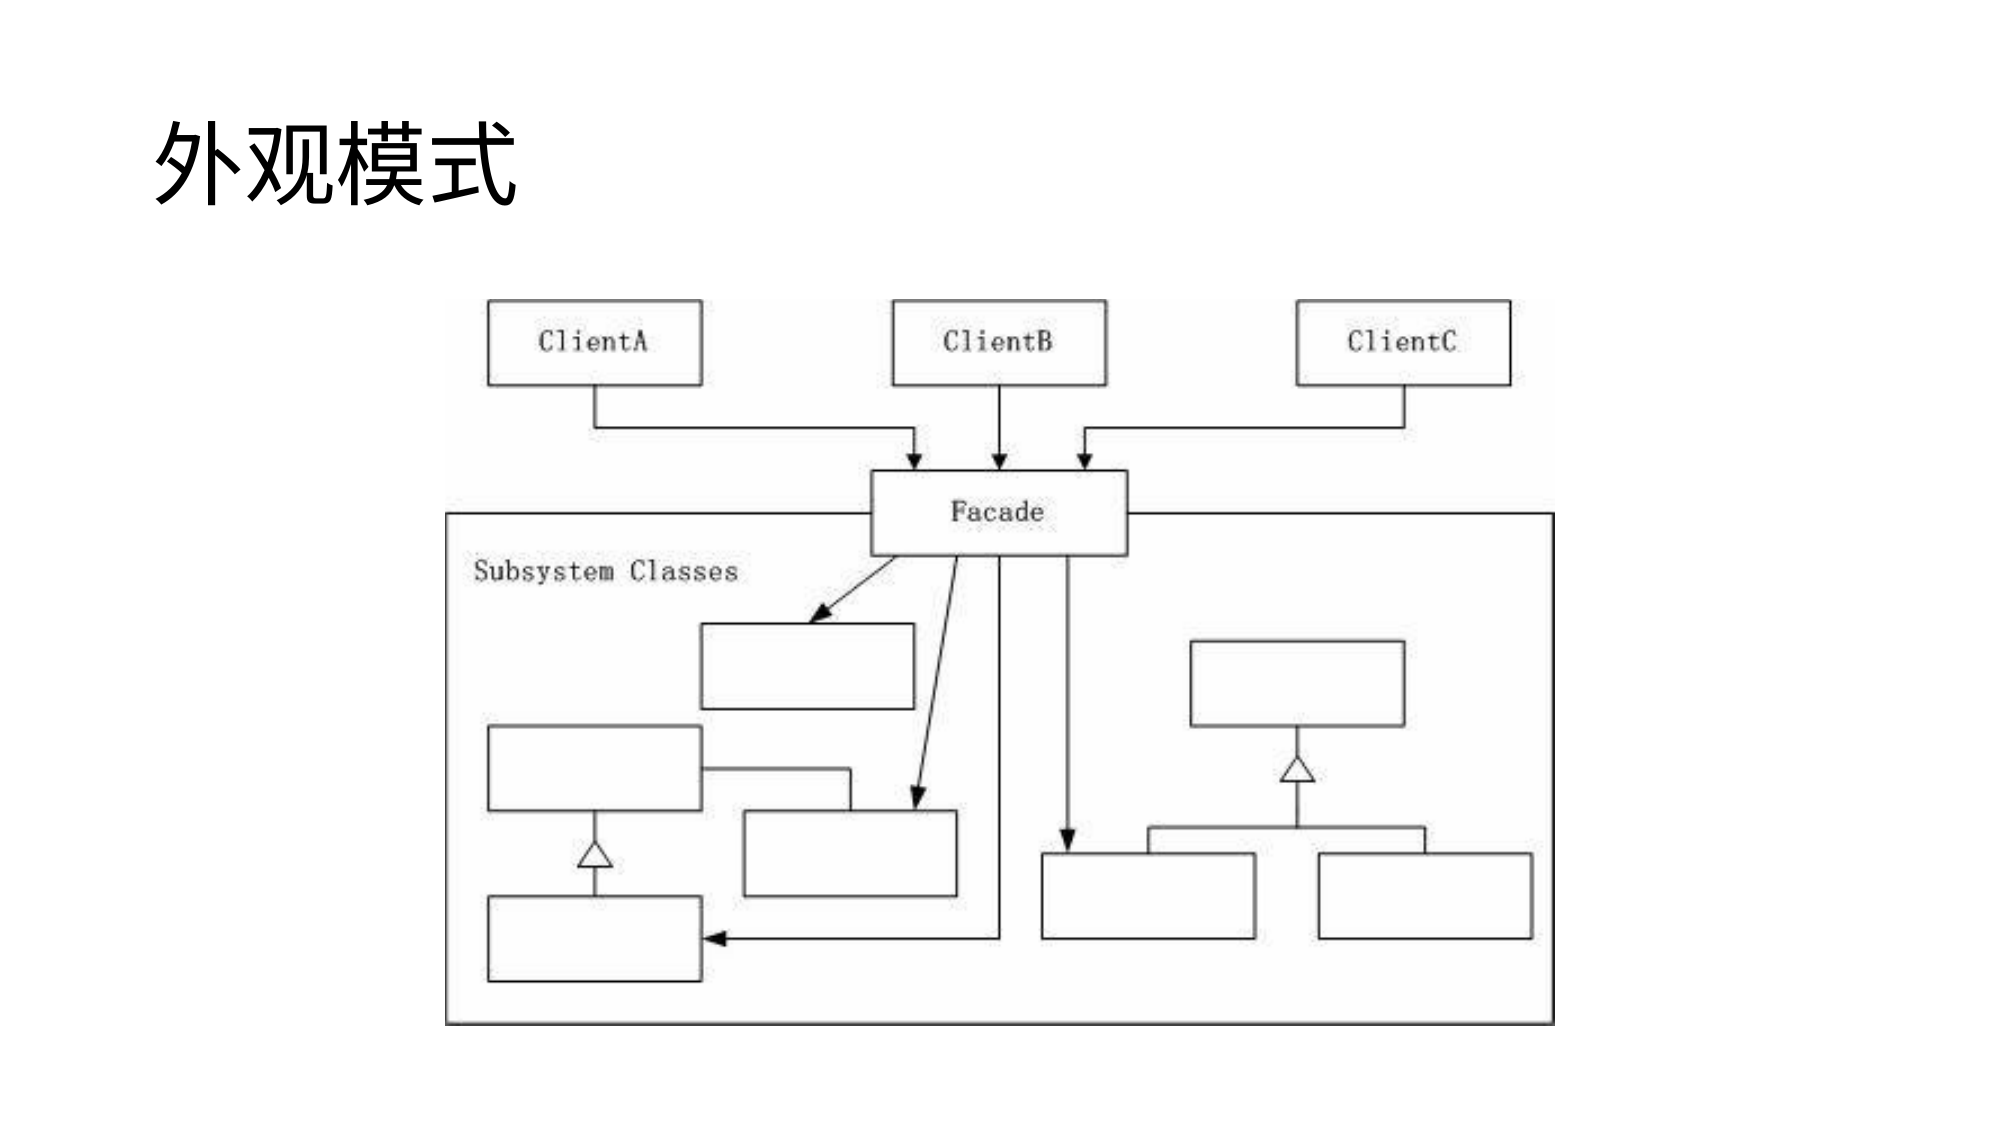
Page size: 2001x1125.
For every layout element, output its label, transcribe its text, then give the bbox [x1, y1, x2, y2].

picture [445, 299, 1555, 1026]
title 外观模式 [137, 59, 1863, 278]
